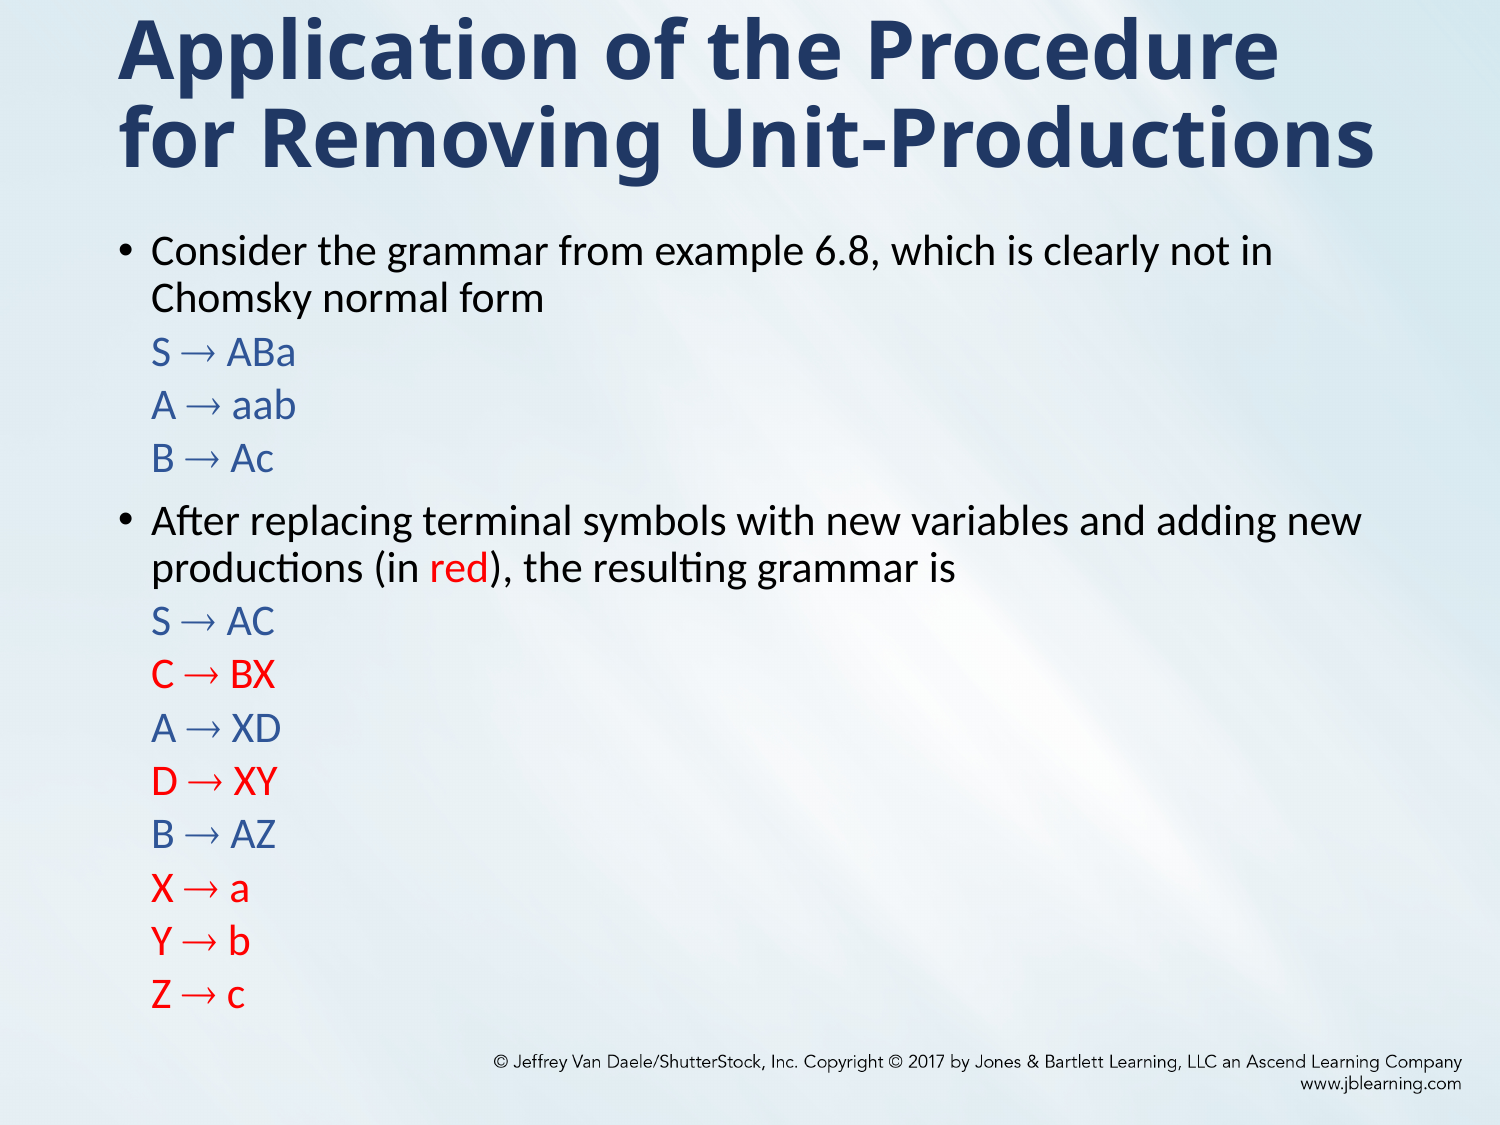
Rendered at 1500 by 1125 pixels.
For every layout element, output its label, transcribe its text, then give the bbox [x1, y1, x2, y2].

picture [0, 0, 1500, 1125]
list Consider the grammar from example 6.8, which is clearly not in Chomsky normal form S  ABa A  aab B  Ac After replacing terminal symbols with new variables and adding new productions (in red), the resulting grammar is S  AC C  BX A  XD D  XY B  AZ X  a Y  b Z  c [103, 220, 1429, 1028]
title Application of the Procedure for Removing Unit-Productions [103, 0, 1429, 194]
